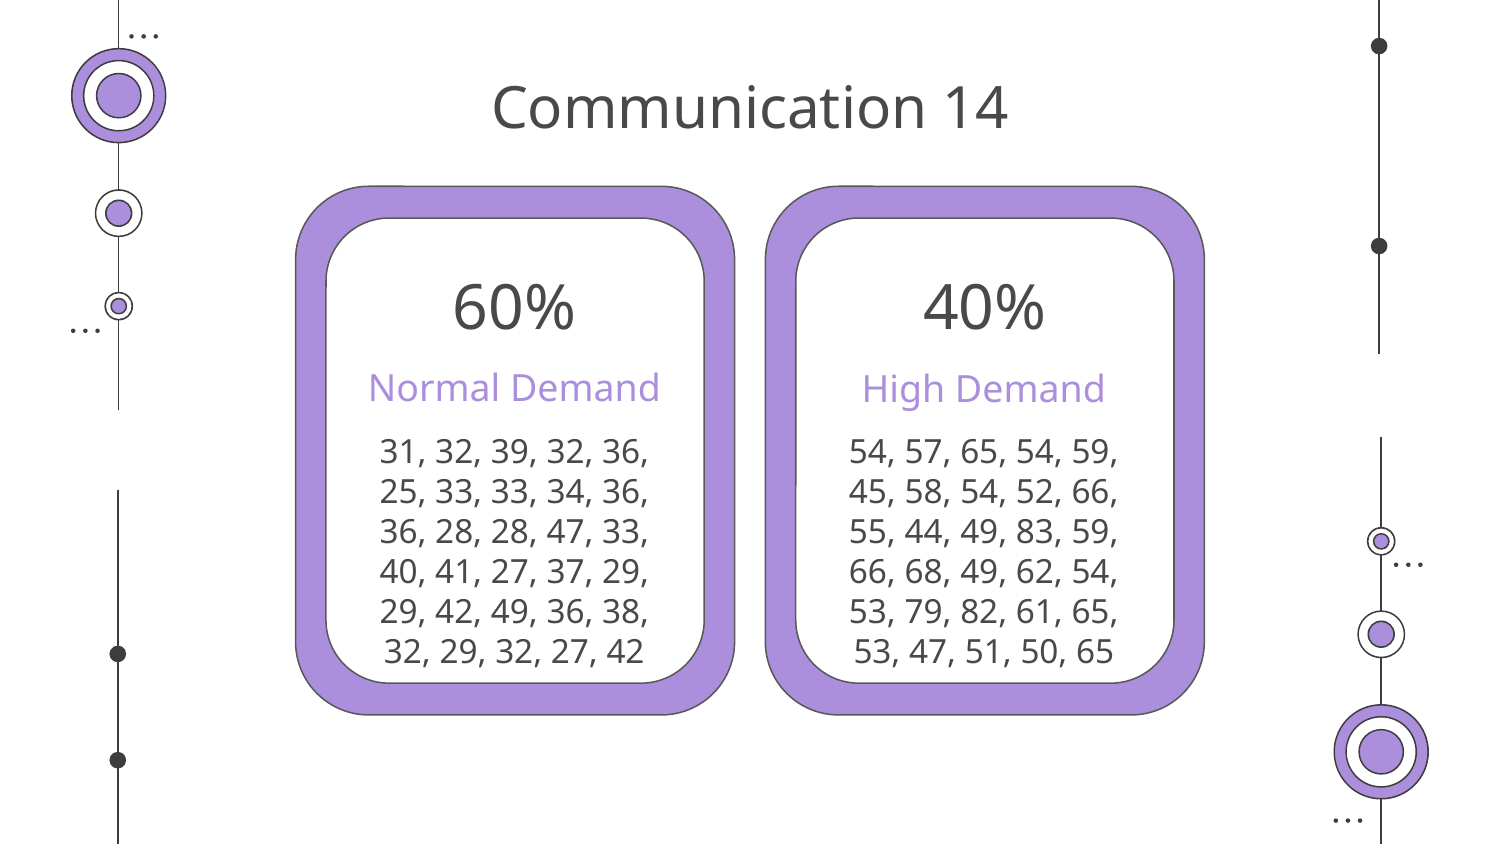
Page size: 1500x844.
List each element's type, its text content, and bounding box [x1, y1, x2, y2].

text_box [295, 186, 735, 715]
subtitle Normal Demand [343, 361, 686, 413]
title 60% [431, 266, 598, 342]
subtitle 54, 57, 65, 54, 59, 45, 58, 54, 52, 66, 55, 44, 49, 83, 59, 66, 68, 49, 62, 54, 53, 79, 82, 61, 65, 53, 47, 51, 50, 65 [813, 415, 1155, 639]
text_box [765, 186, 1205, 715]
title 40% [901, 266, 1069, 342]
text_box [325, 218, 705, 684]
subtitle 31, 32, 39, 32, 36, 25, 33, 33, 34, 36, 36, 28, 28, 47, 33, 40, 41, 27, 37, 29, 29, 42, 49, 36, 38, 32, 29, 32, 27, 42 [343, 415, 686, 639]
text_box [795, 218, 1175, 684]
subtitle High Demand [813, 364, 1155, 411]
title Communication 14 [303, 55, 1197, 156]
